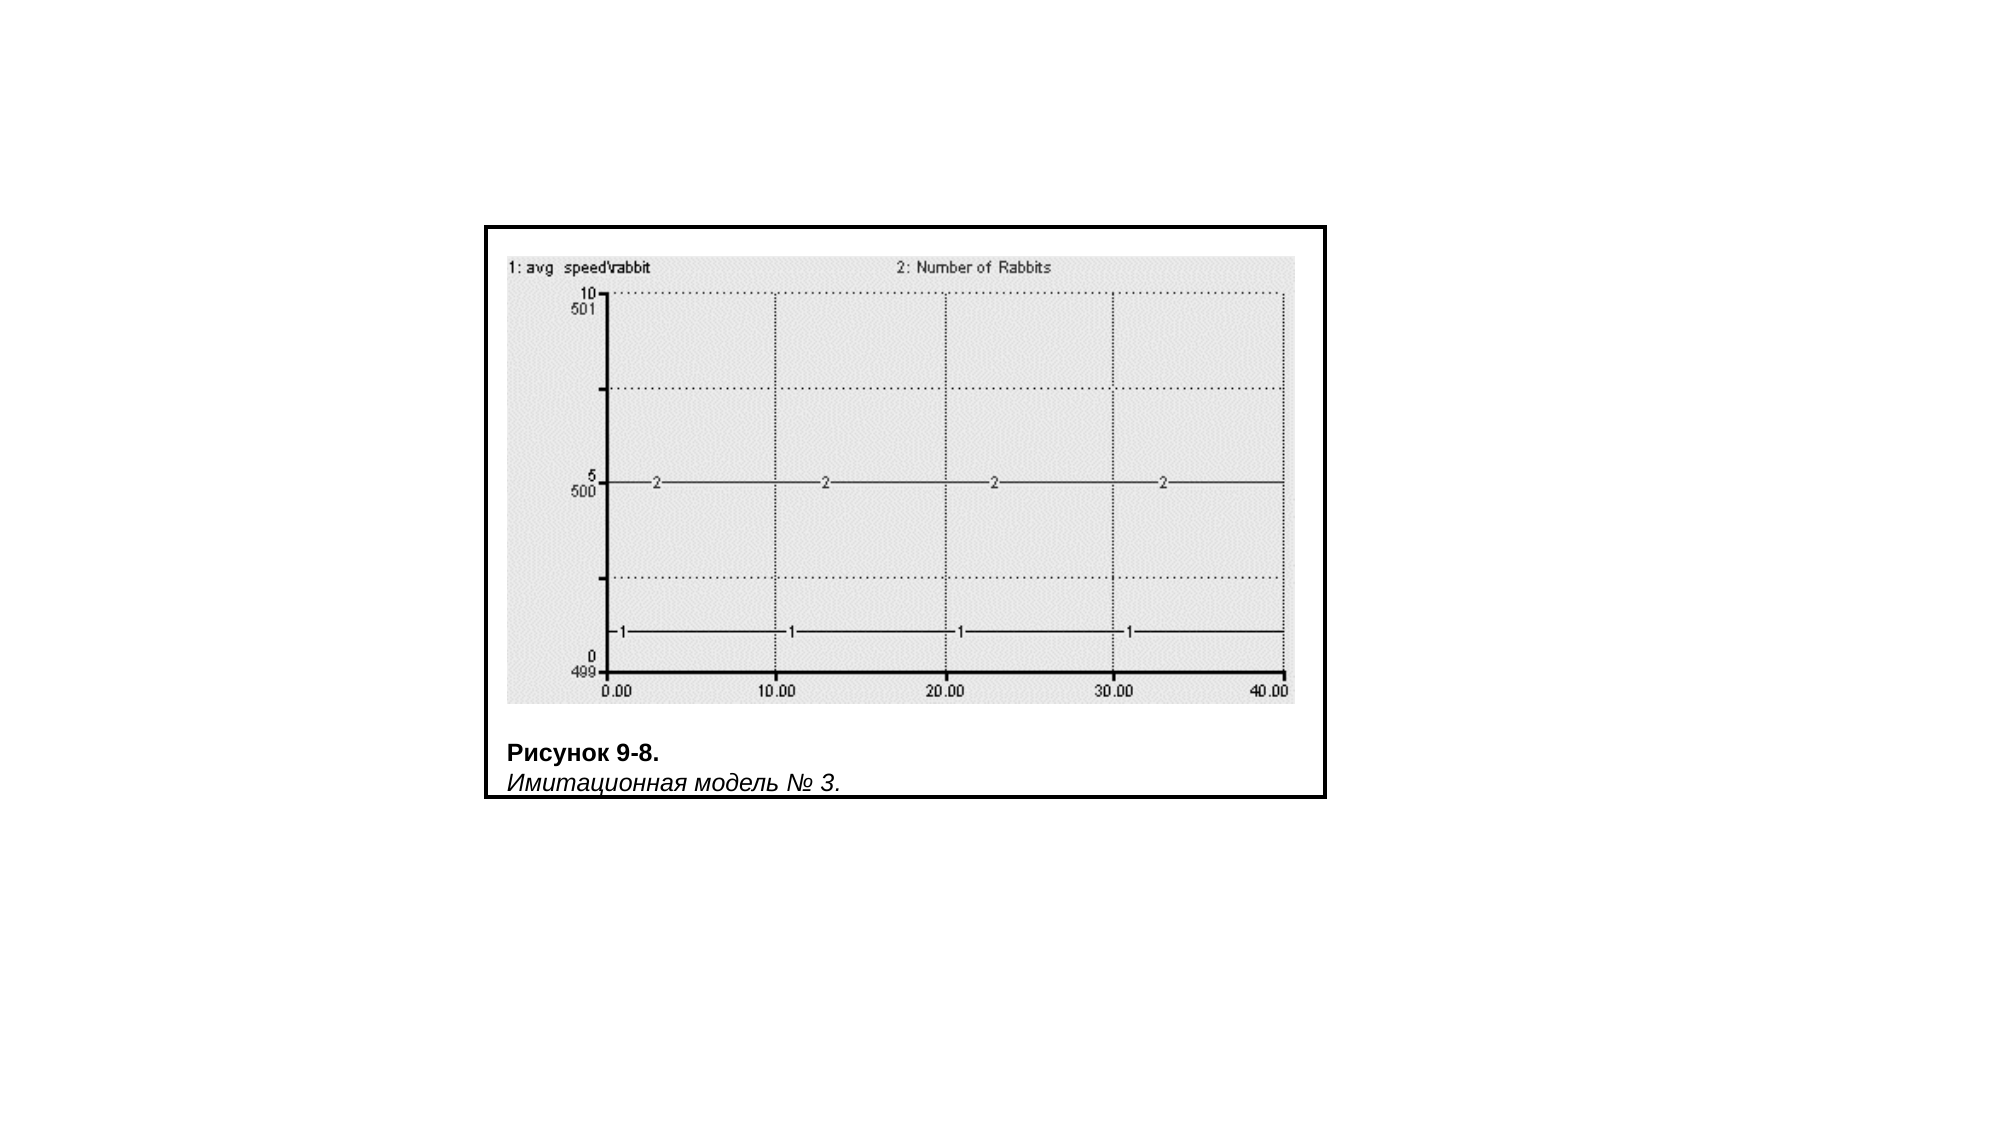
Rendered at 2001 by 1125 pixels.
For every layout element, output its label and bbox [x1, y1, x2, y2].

text_box [483, 224, 1328, 800]
